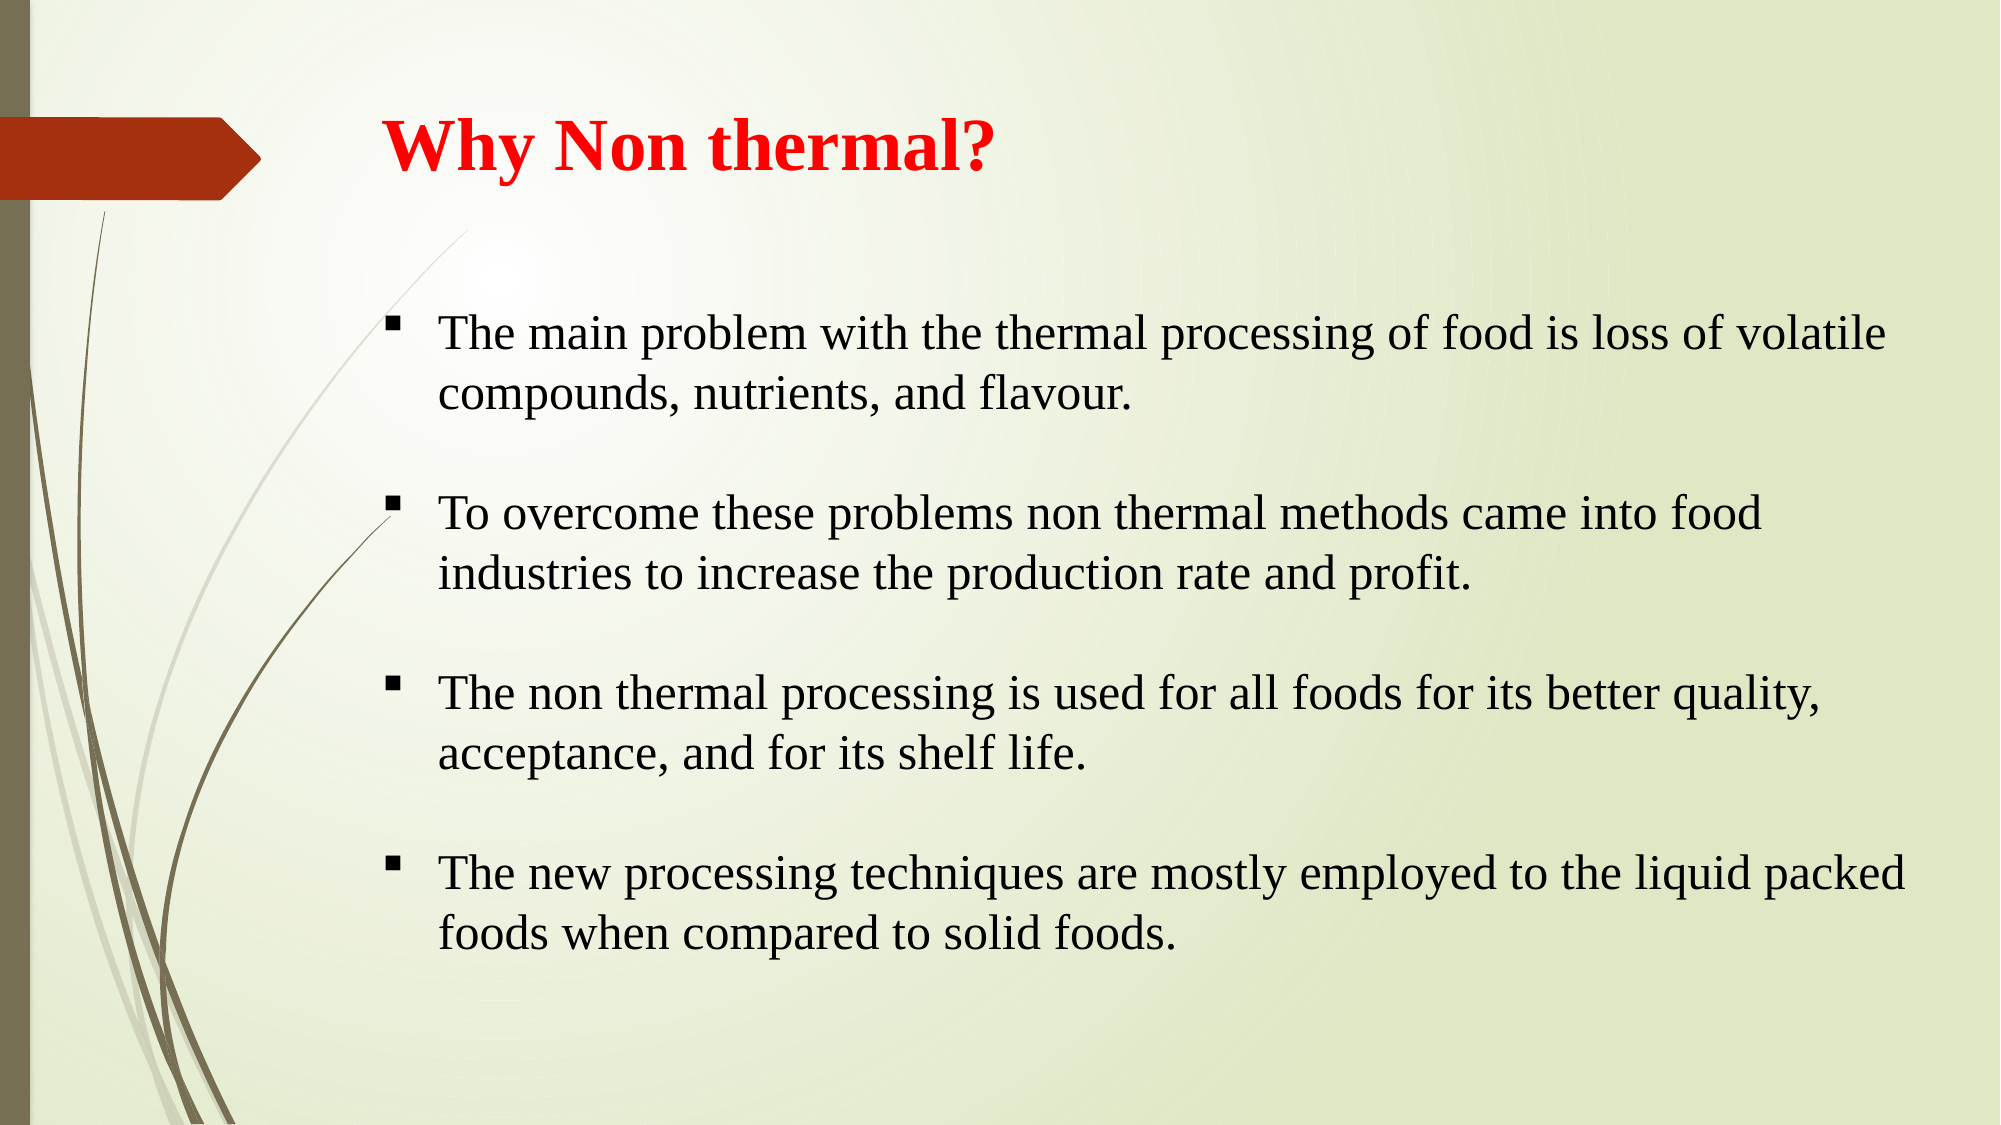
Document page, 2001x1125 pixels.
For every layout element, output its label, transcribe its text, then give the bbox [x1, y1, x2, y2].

text_box The main problem with the thermal processing of food is loss of volatile compounds, nutrients, and flavour. To overcome these problems non thermal methods came into food industries to increase the production rate and profit. The non thermal processing is used for all foods for its better quality, acceptance, and for its shelf life. The new processing techniques are mostly employed to the liquid packed foods when compared to solid foods. [366, 291, 1967, 967]
text_box Why Non thermal? [367, 87, 1131, 193]
